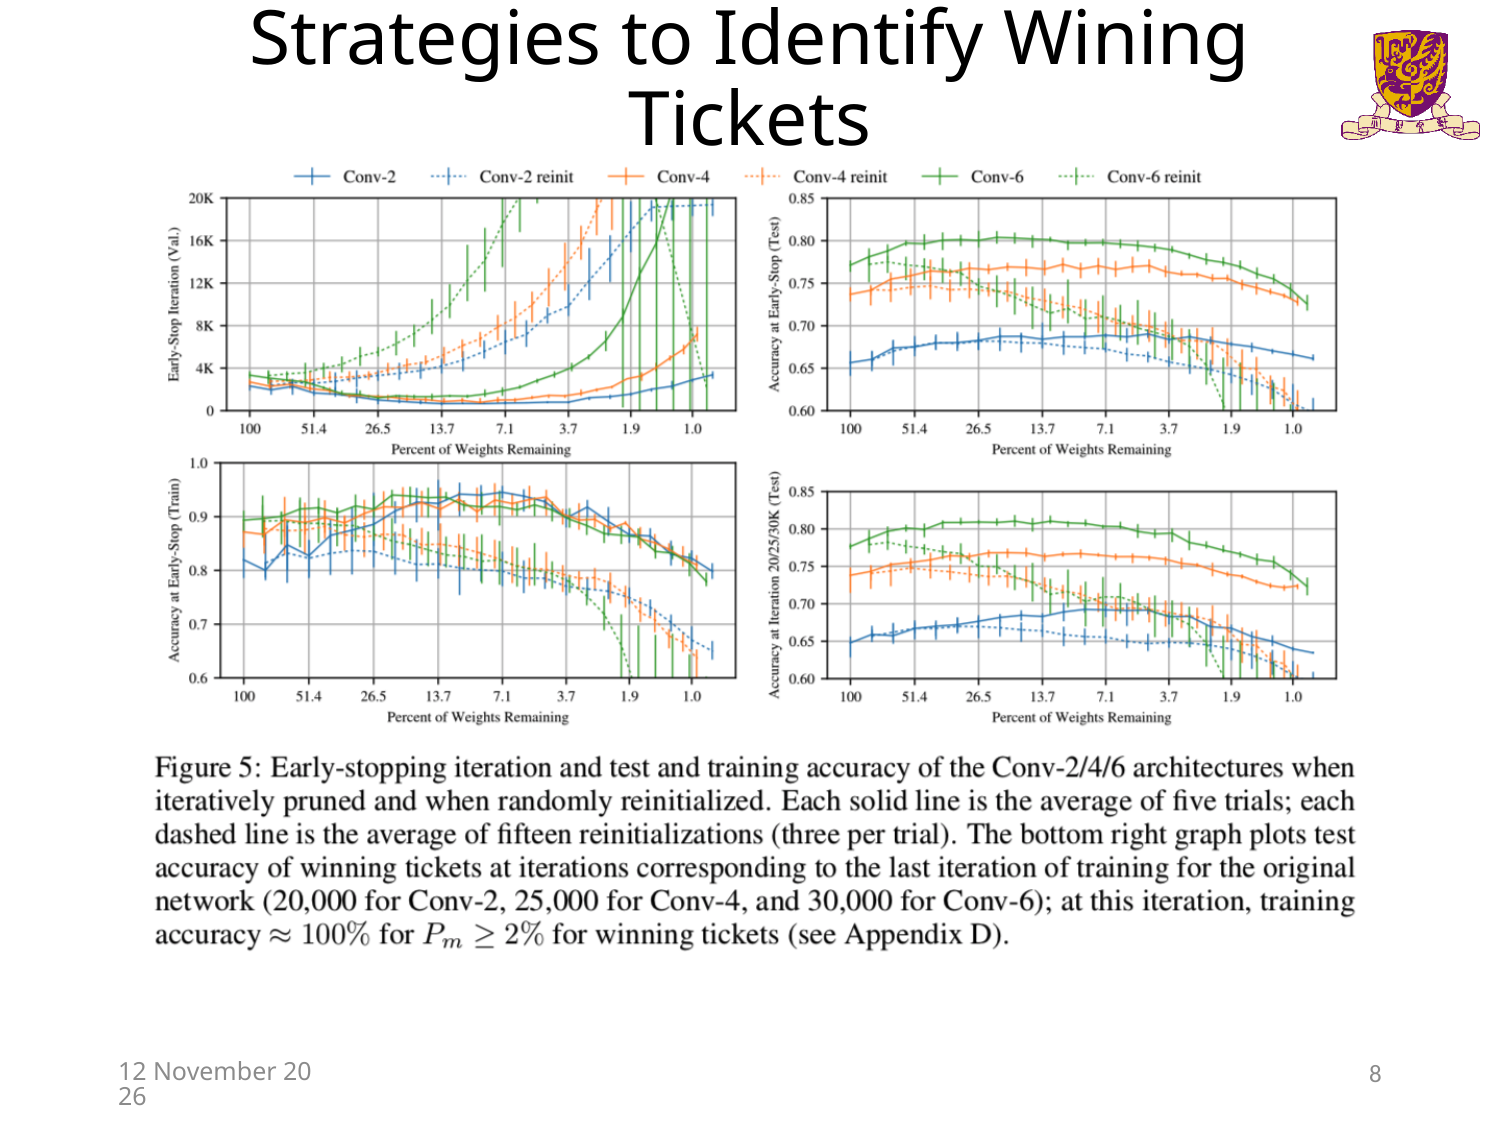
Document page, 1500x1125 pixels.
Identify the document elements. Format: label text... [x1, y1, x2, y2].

slide_number 8 [1220, 1042, 1397, 1103]
picture [1386, 30, 1480, 140]
picture [114, 160, 1367, 984]
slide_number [103, 1042, 336, 1103]
title Strategies to Identify Wining Tickets [114, 22, 1386, 140]
